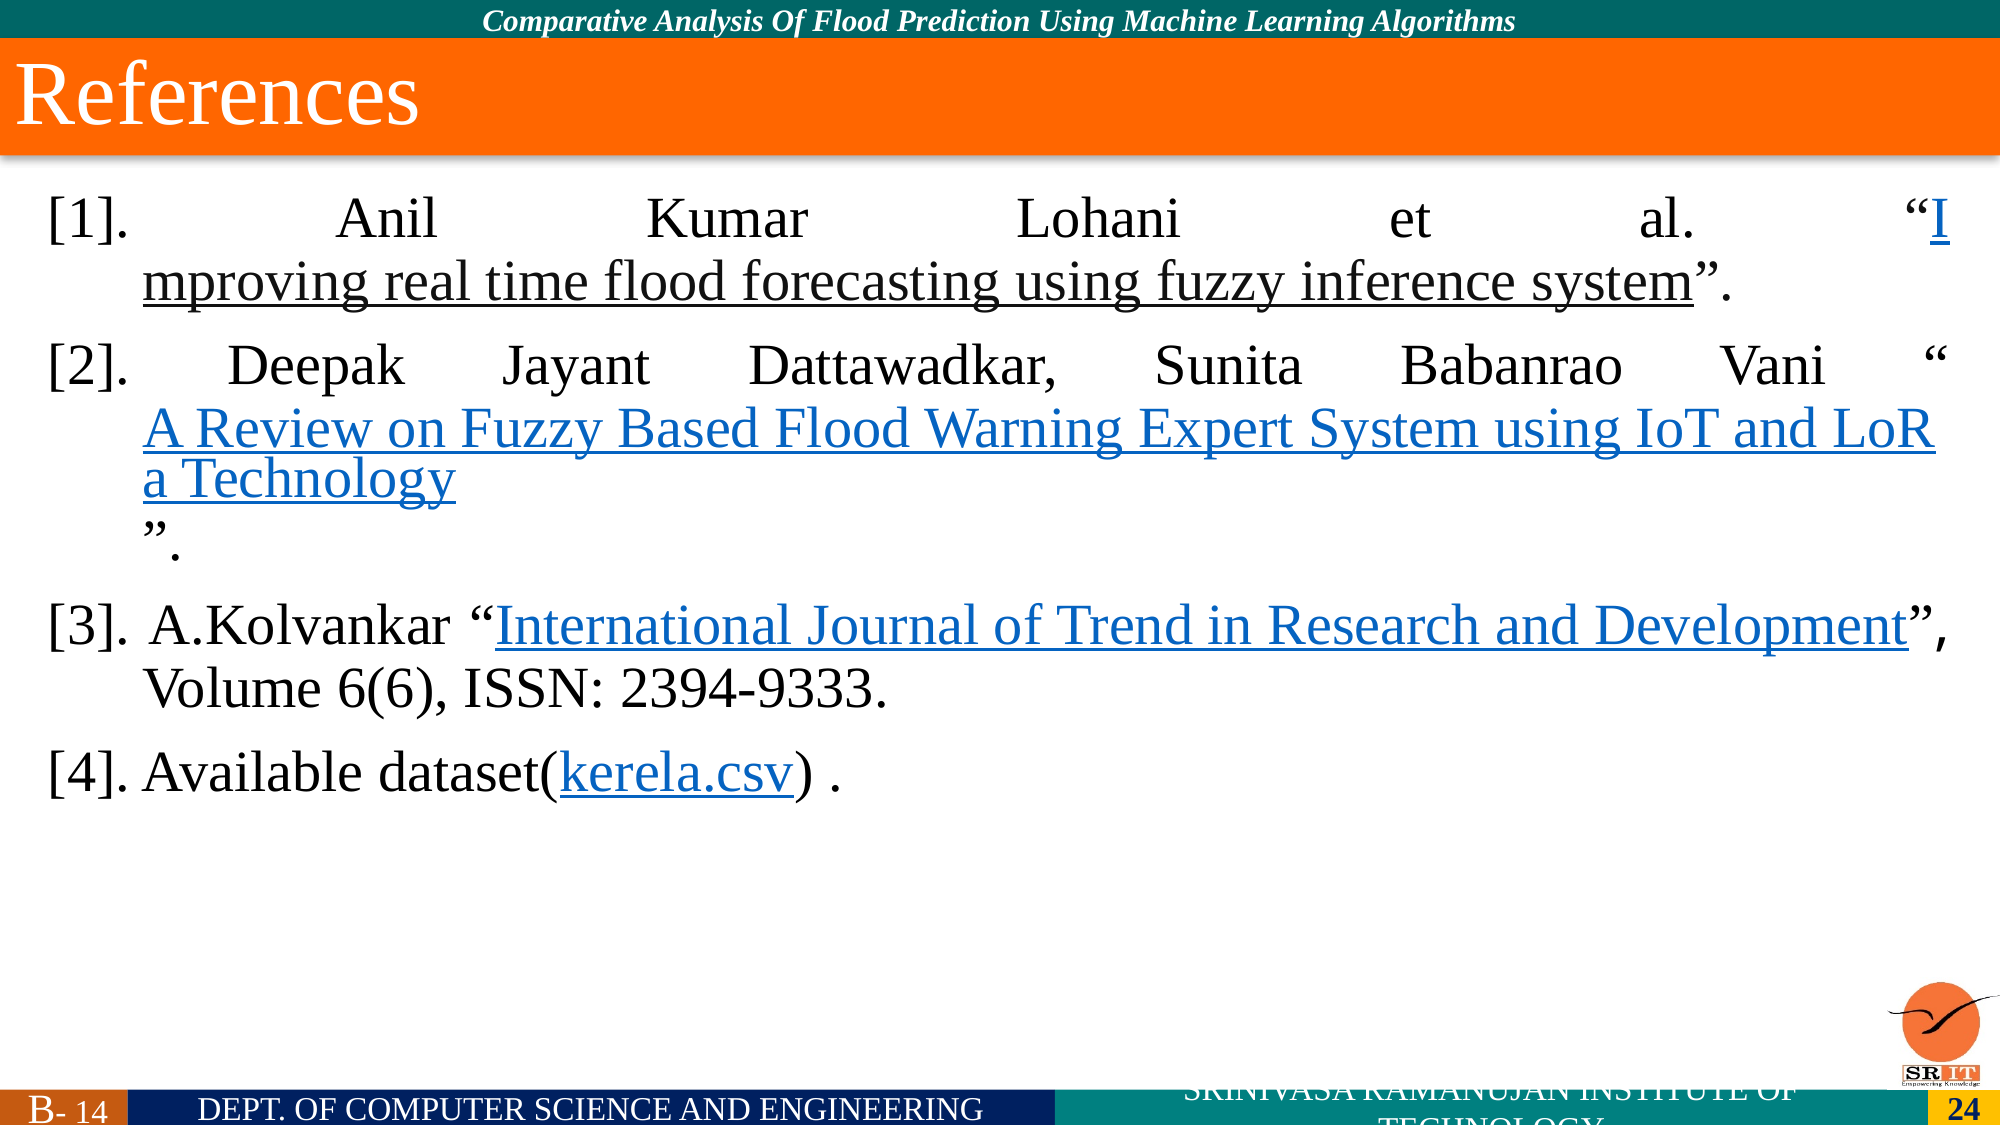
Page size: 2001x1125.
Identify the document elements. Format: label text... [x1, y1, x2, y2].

list [1]. Anil Kumar Lohani et al. “Improving real time flood forecasting using fuzzy inference system”. [2]. Deepak Jayant Dattawadkar, Sunita Babanrao Vani “A Review on Fuzzy Based Flood Warning Expert System using IoT and LoRa Technology”. [3]. A.Kolvankar “International Journal of Trend in Research and Development”, Volume 6(6), ISSN: 2394-9333. [4]. Available dataset(kerela.csv) . [32, 179, 1965, 1065]
title References [0, 38, 2000, 156]
picture [1887, 977, 2000, 1090]
